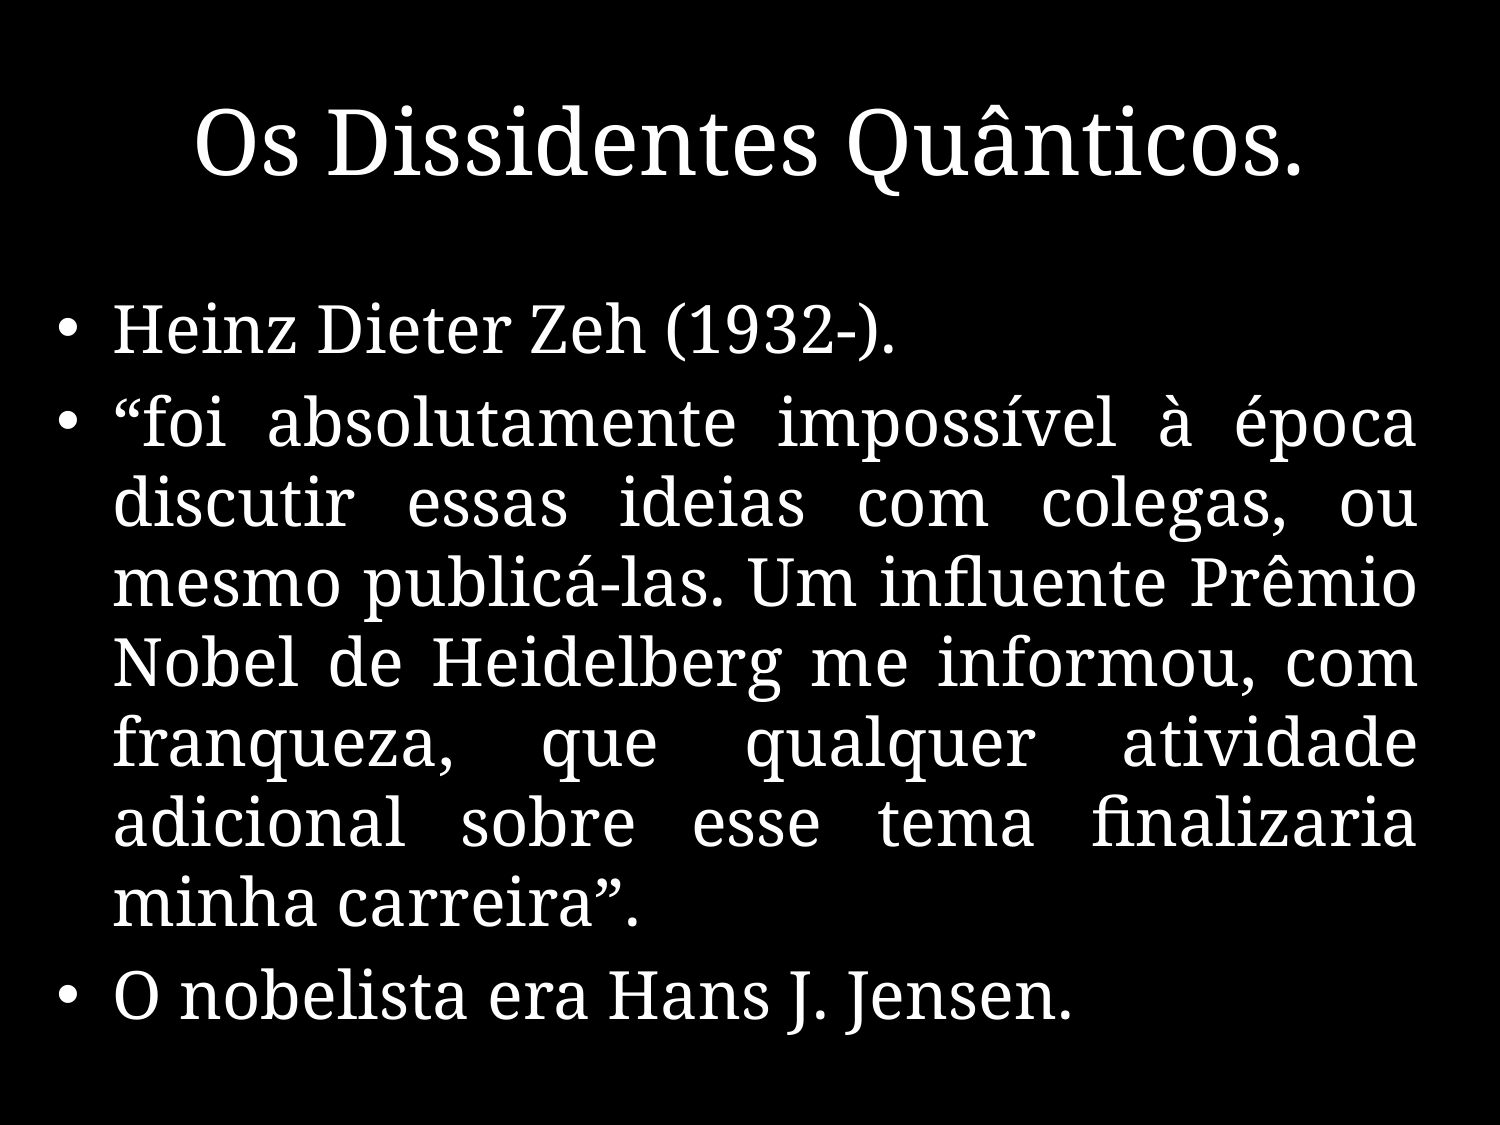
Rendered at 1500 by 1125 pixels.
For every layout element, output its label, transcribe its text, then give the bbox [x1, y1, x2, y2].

title Os Dissidentes Quânticos. [74, 44, 1426, 233]
list Heinz Dieter Zeh (1932-). “foi absolutamente impossível à época discutir essas ideias com colegas, ou mesmo publicá-las. Um influente Prêmio Nobel de Heidelberg me informou, com franqueza, que qualquer atividade adicional sobre esse tema finalizaria minha carreira”. O nobelista era Hans J. Jensen. [40, 278, 1436, 1071]
